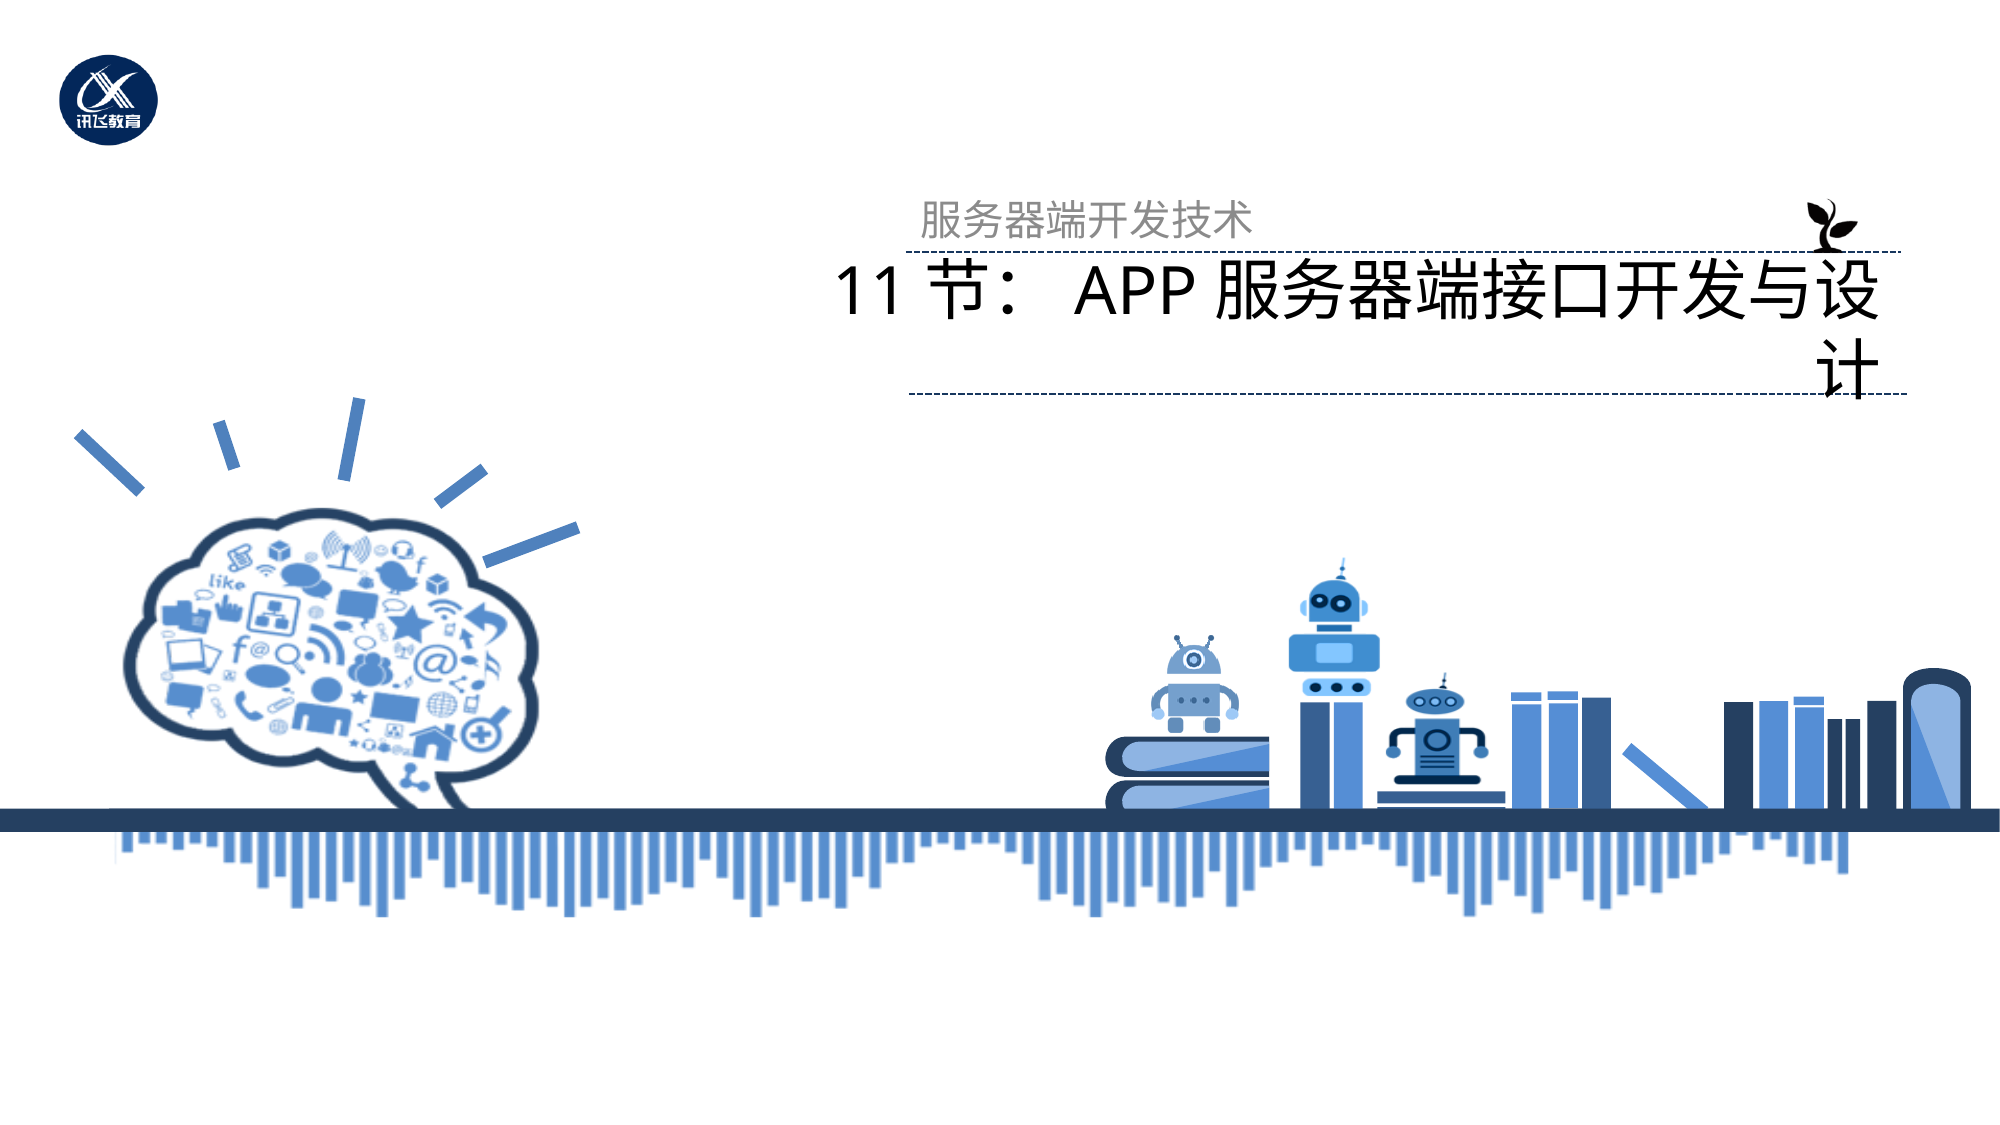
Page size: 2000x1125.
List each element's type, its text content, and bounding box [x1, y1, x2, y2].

picture [109, 832, 1868, 950]
picture [1781, 187, 1880, 260]
picture [50, 46, 168, 154]
title 11节：APP服务器端接口开发与设计 [787, 260, 1897, 395]
picture [109, 492, 1868, 808]
subtitle 服务器端开发技术 [905, 186, 1794, 254]
